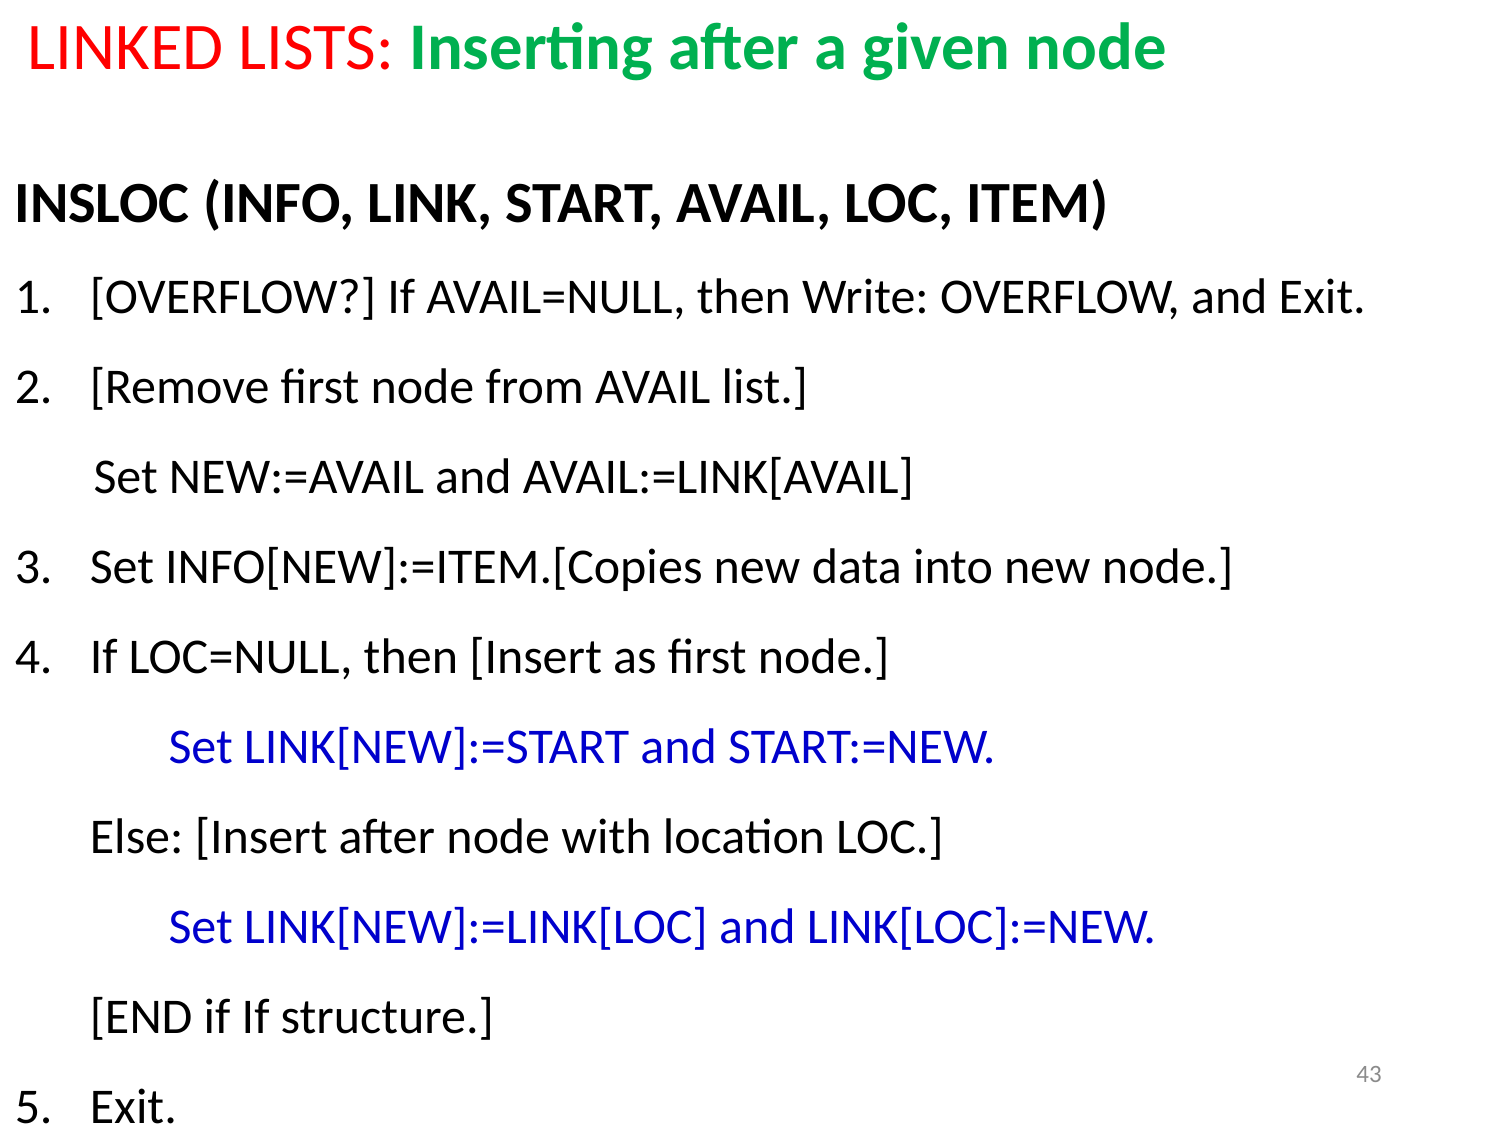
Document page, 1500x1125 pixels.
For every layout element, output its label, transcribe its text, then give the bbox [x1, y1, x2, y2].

text_box LINKED LISTS: Inserting after a given node [13, 0, 1500, 91]
slide_number 43 [1059, 1042, 1397, 1103]
text_box INSLOC (INFO, LINK, START, AVAIL, LOC, ITEM) [OVERFLOW?] If AVAIL=NULL, then Write: OVERFLOW, and Exit. [Remove first node from AVAIL list.] Set NEW:=AVAIL and AVAIL:=LINK[AVAIL] Set INFO[NEW]:=ITEM.[Copies new data into new node.] If LOC=NULL, then [Insert as first node.] Set LINK[NEW]:=START and START:=NEW. Else: [Insert after node with location LOC.] Set LINK[NEW]:=LINK[LOC] and LINK[LOC]:=NEW. [END if If structure.] Exit. [0, 121, 1500, 1125]
